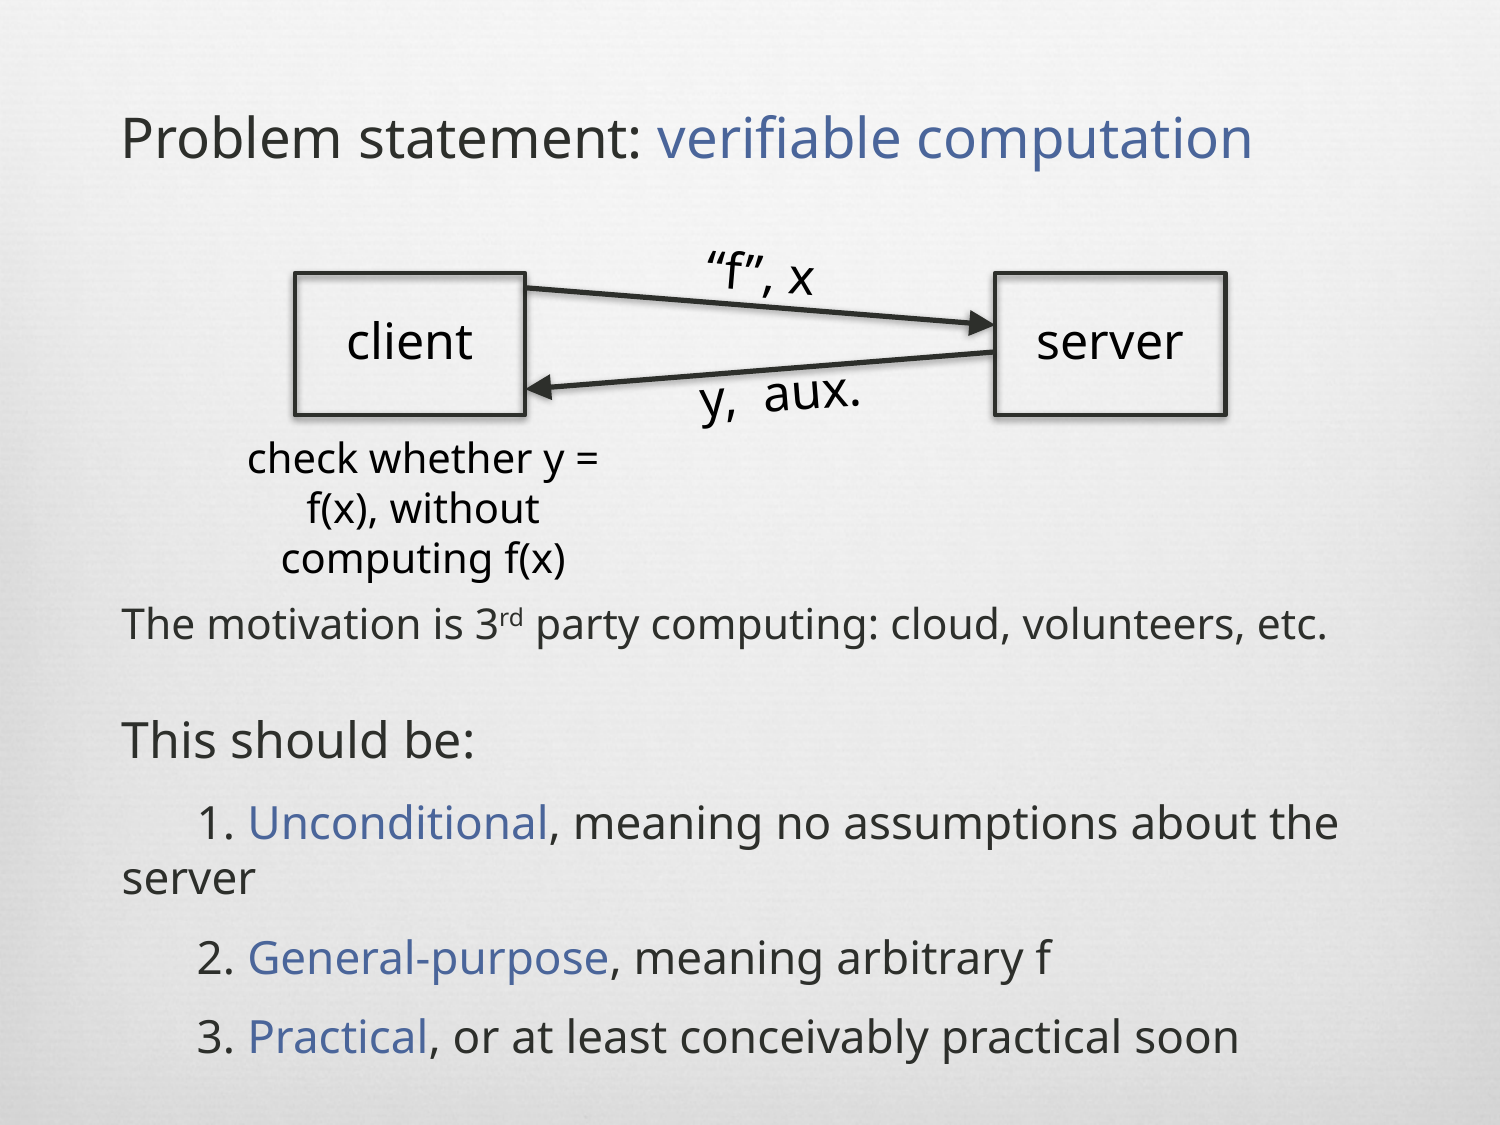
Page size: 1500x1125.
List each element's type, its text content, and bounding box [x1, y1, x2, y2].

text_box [524, 287, 996, 326]
text_box check whether y = f(x), without computing f(x) [196, 424, 651, 589]
text_box “f”, x [600, 220, 925, 285]
text_box client [294, 302, 526, 378]
text_box The motivation is 3rd party computing: cloud, volunteers, etc. [106, 589, 1442, 692]
text_box y, aux. [843, 341, 939, 349]
text_box y, aux. [621, 399, 944, 440]
text_box [294, 272, 526, 302]
text_box [294, 378, 526, 416]
list This should be: 1. Unconditional, meaning no assumptions about the server 2. General-purpose, meaning arbitrary f 3. Practical, or at least conceivably practical soon [106, 701, 1402, 1075]
text_box server [995, 302, 1226, 378]
text_box Problem statement: verifiable computation [105, 94, 1500, 220]
text_box [994, 272, 1227, 416]
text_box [524, 351, 996, 390]
